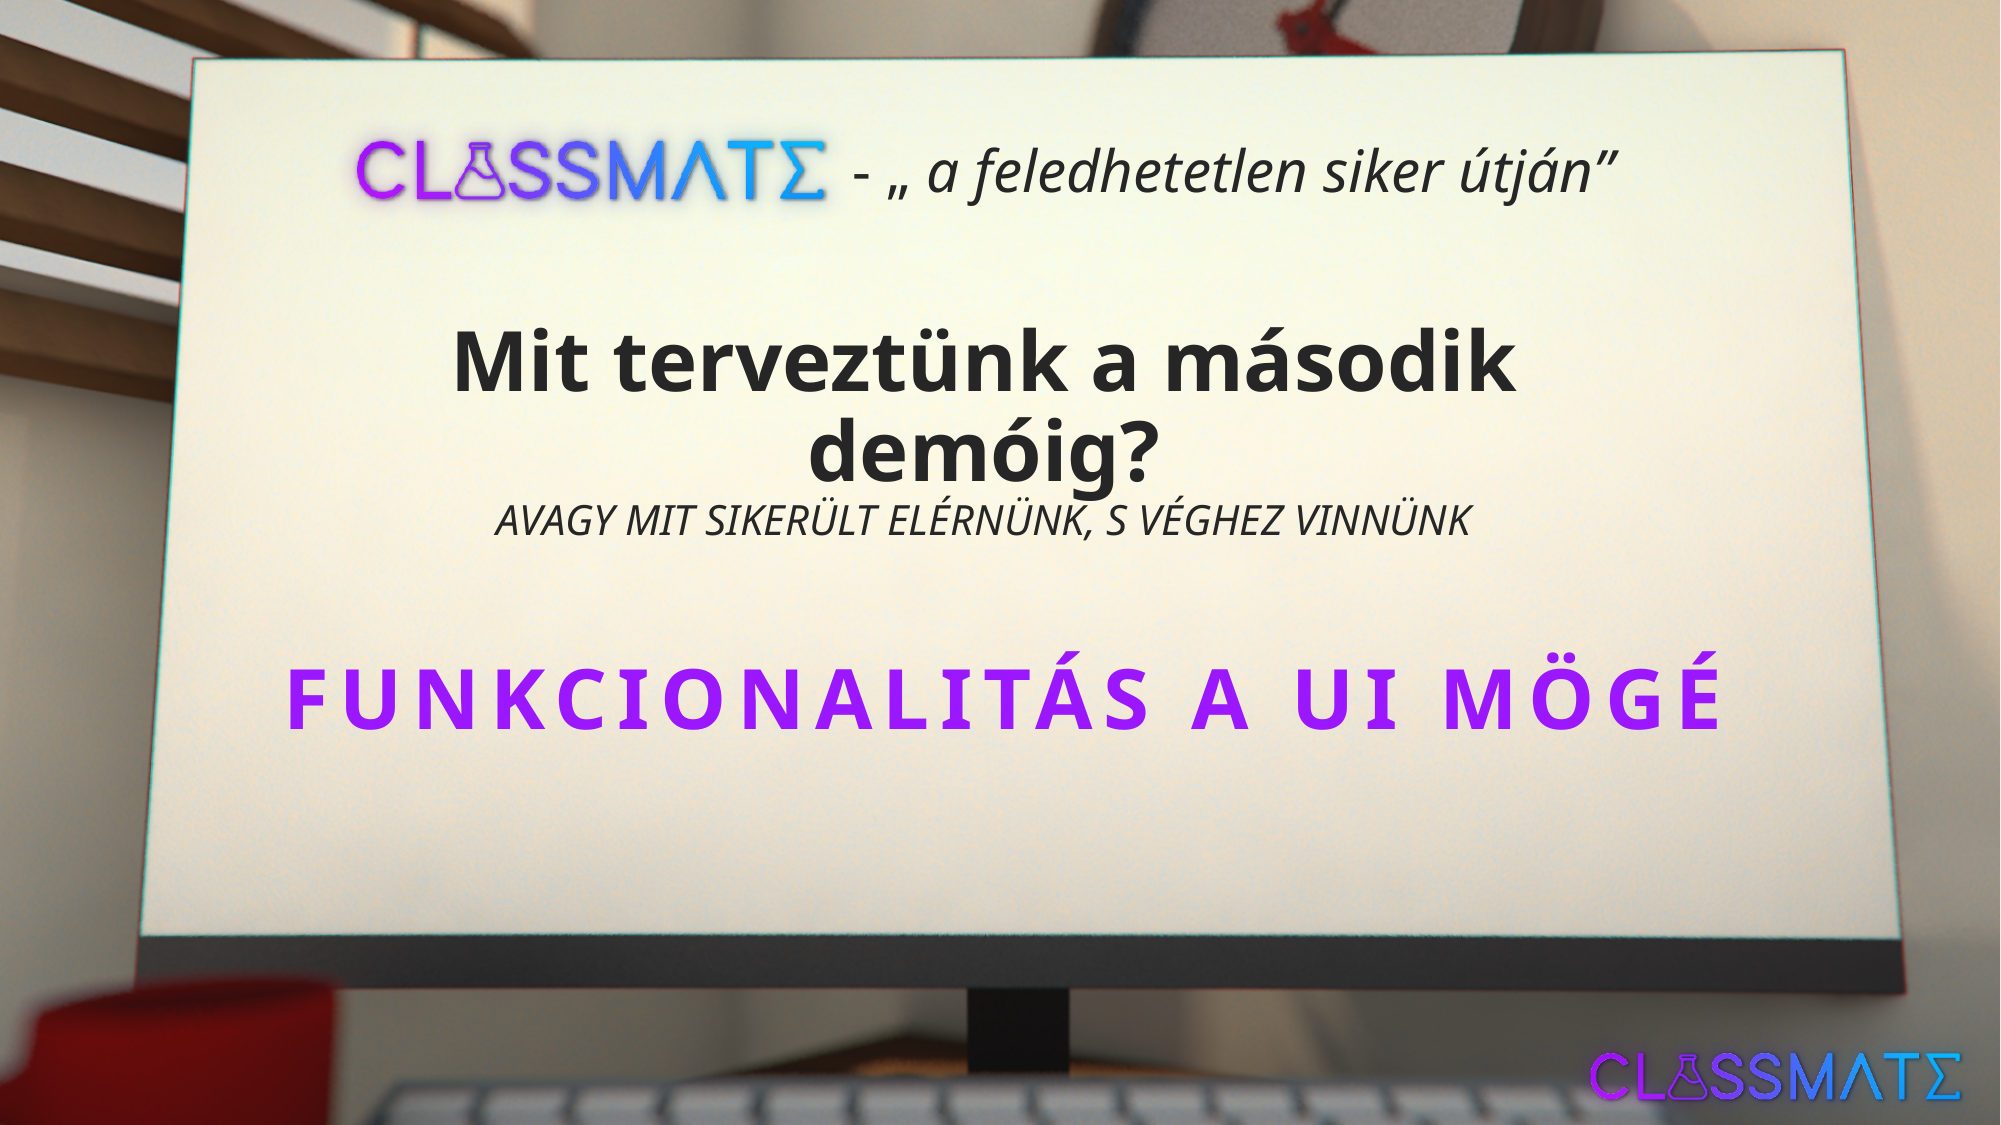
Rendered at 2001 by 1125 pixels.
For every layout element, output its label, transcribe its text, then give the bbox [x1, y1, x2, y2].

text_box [283, 84, 1787, 255]
title Mit terveztünk a második demóig? avagy mit sikerült elérnünk, s véghez vinnünk [283, 291, 1684, 562]
text_box Funkcionalitás a UI mögé [220, 562, 1787, 844]
picture [0, 0, 2001, 1125]
